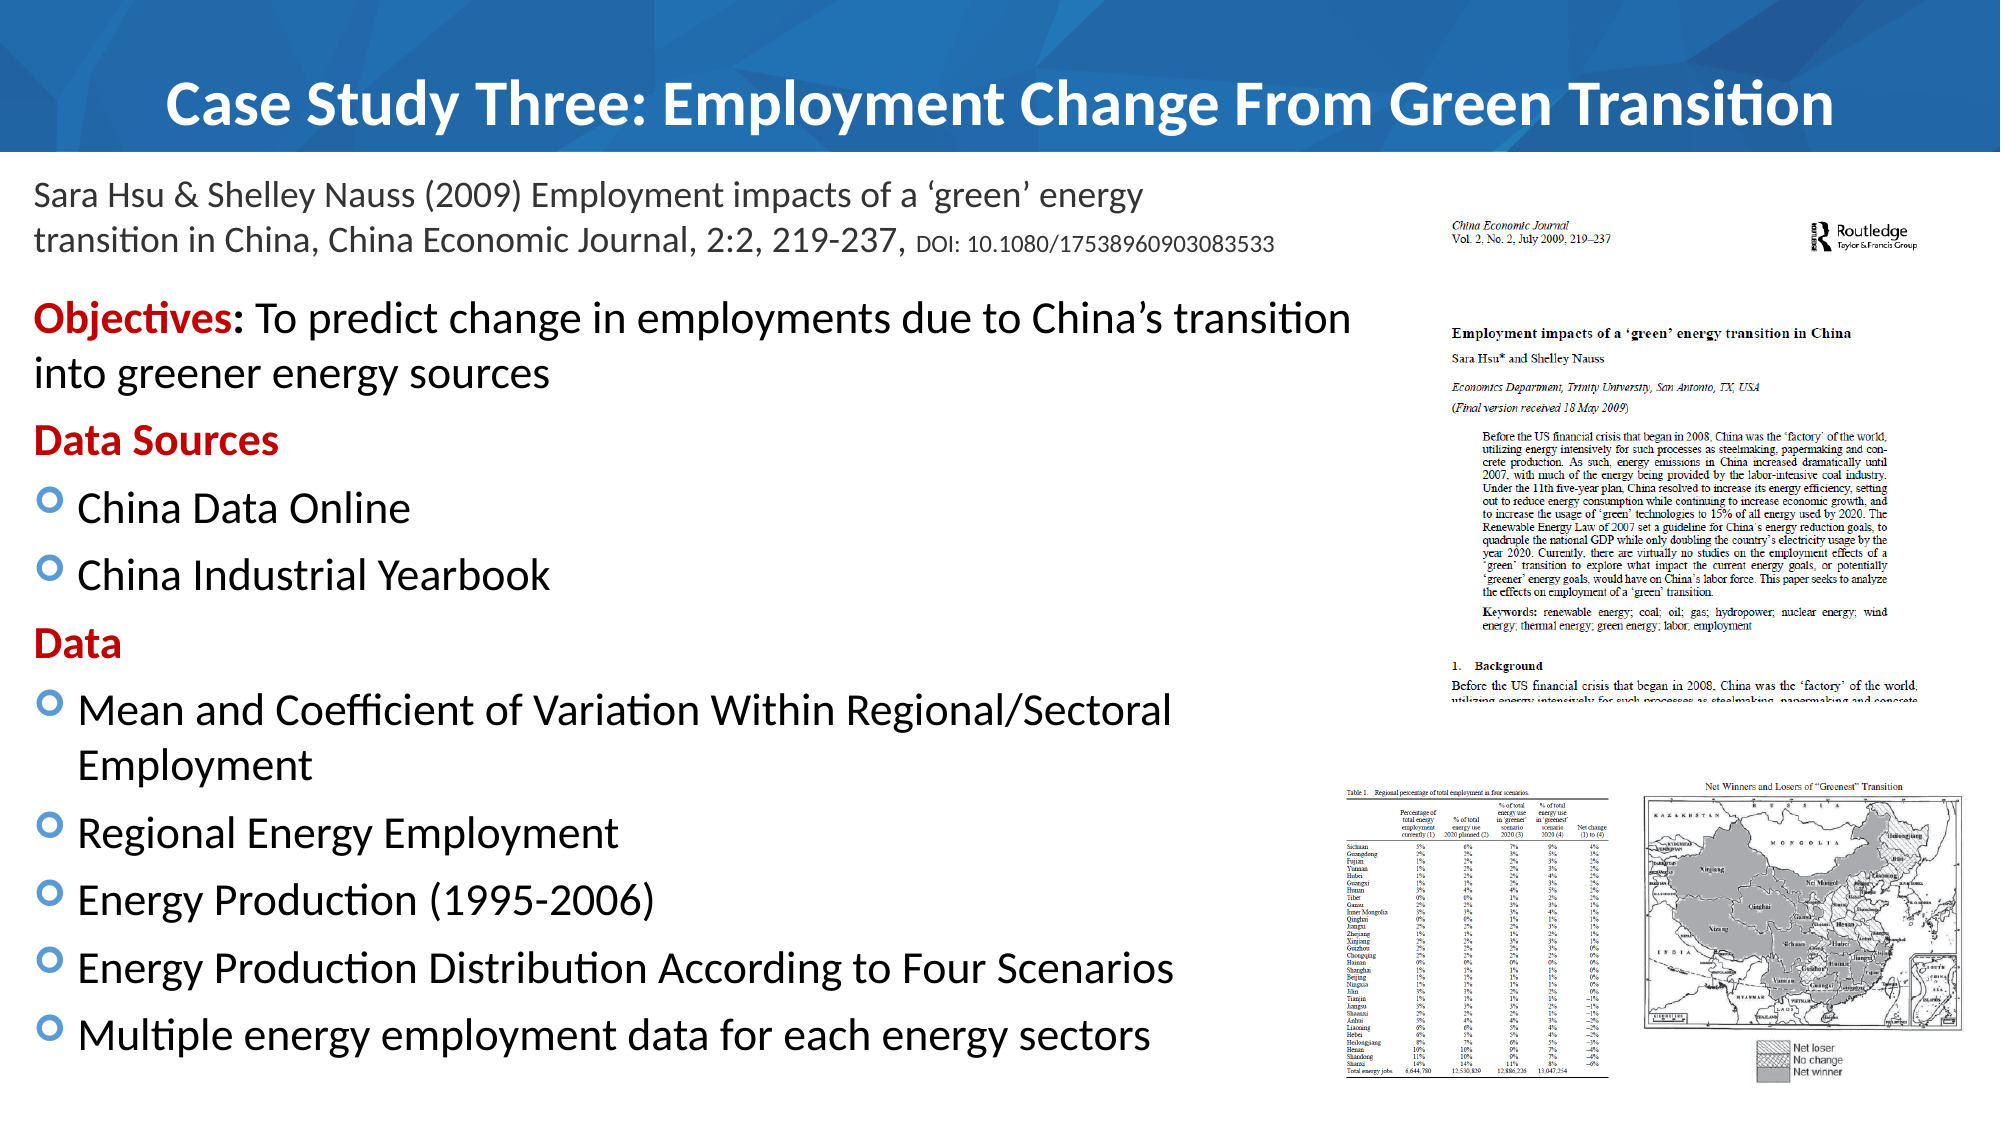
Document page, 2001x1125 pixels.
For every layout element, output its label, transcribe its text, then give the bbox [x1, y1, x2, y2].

text_box Sara Hsu & Shelley Nauss (2009) Employment impacts of a ‘green’ energy transition in China, China Economic Journal, 2:2, 219-237, DOI: 10.1080/17538960903083533 [18, 162, 1414, 268]
picture [1638, 778, 1968, 1091]
text_box Objectives: To predict change in employments due to China’s transition into greener energy sources Data Sources China Data Online China Industrial Yearbook Data Mean and Coefficient of Variation Within Regional/Sectoral Employment Regional Energy Employment Energy Production (1995-2006) Energy Production Distribution According to Four Scenarios Multiple energy employment data for each energy sectors [18, 279, 1370, 527]
picture [1444, 207, 1929, 702]
title Case Study Three: Employment Change From Green Transition [2, 21, 2000, 147]
picture [1340, 787, 1611, 1082]
